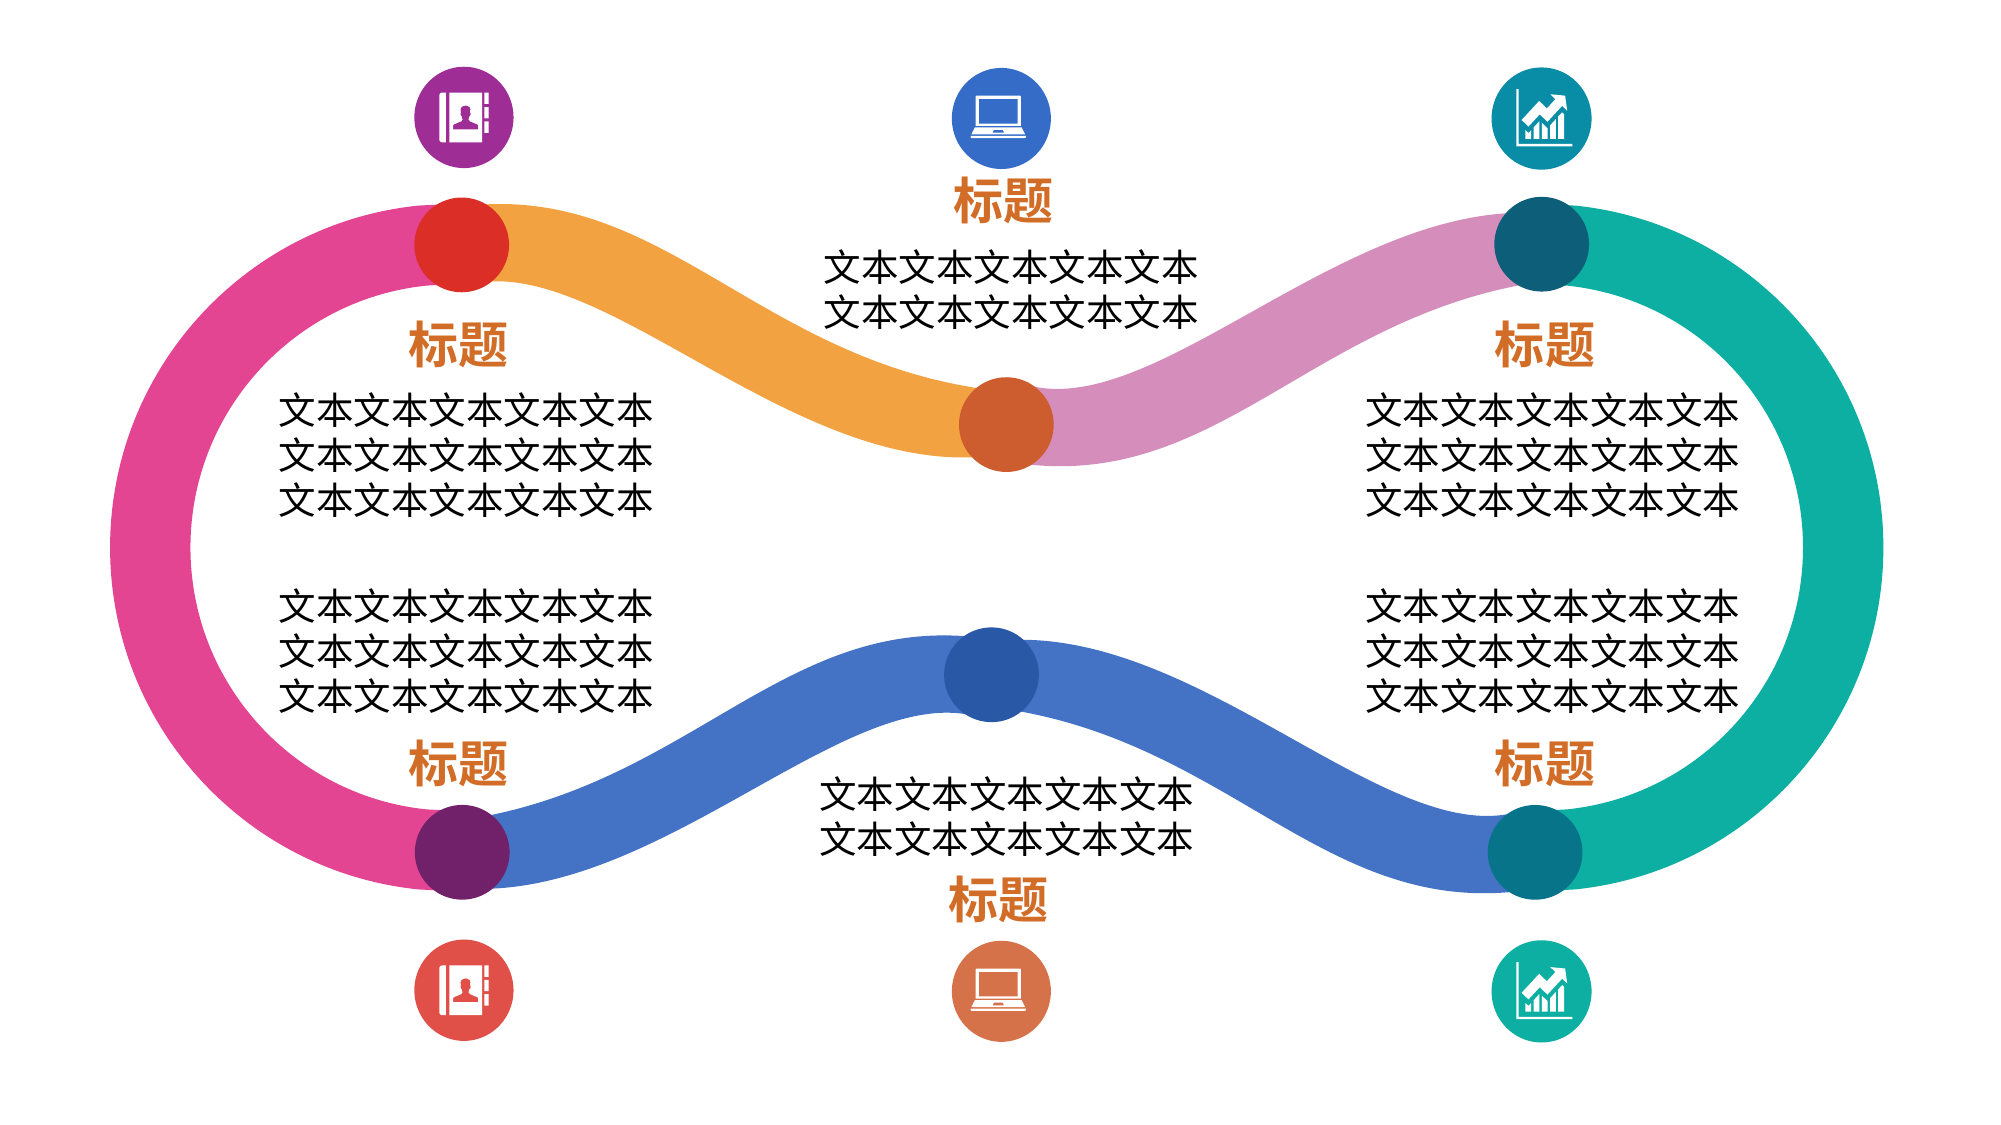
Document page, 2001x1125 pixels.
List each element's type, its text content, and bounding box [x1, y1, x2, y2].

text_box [1491, 67, 1592, 170]
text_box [951, 940, 1051, 1042]
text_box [951, 67, 1051, 169]
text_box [414, 939, 514, 1041]
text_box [1491, 940, 1592, 1043]
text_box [414, 66, 514, 169]
text_box 标题 [934, 900, 1064, 936]
text_box 标题 [938, 162, 1069, 196]
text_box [110, 196, 1884, 900]
